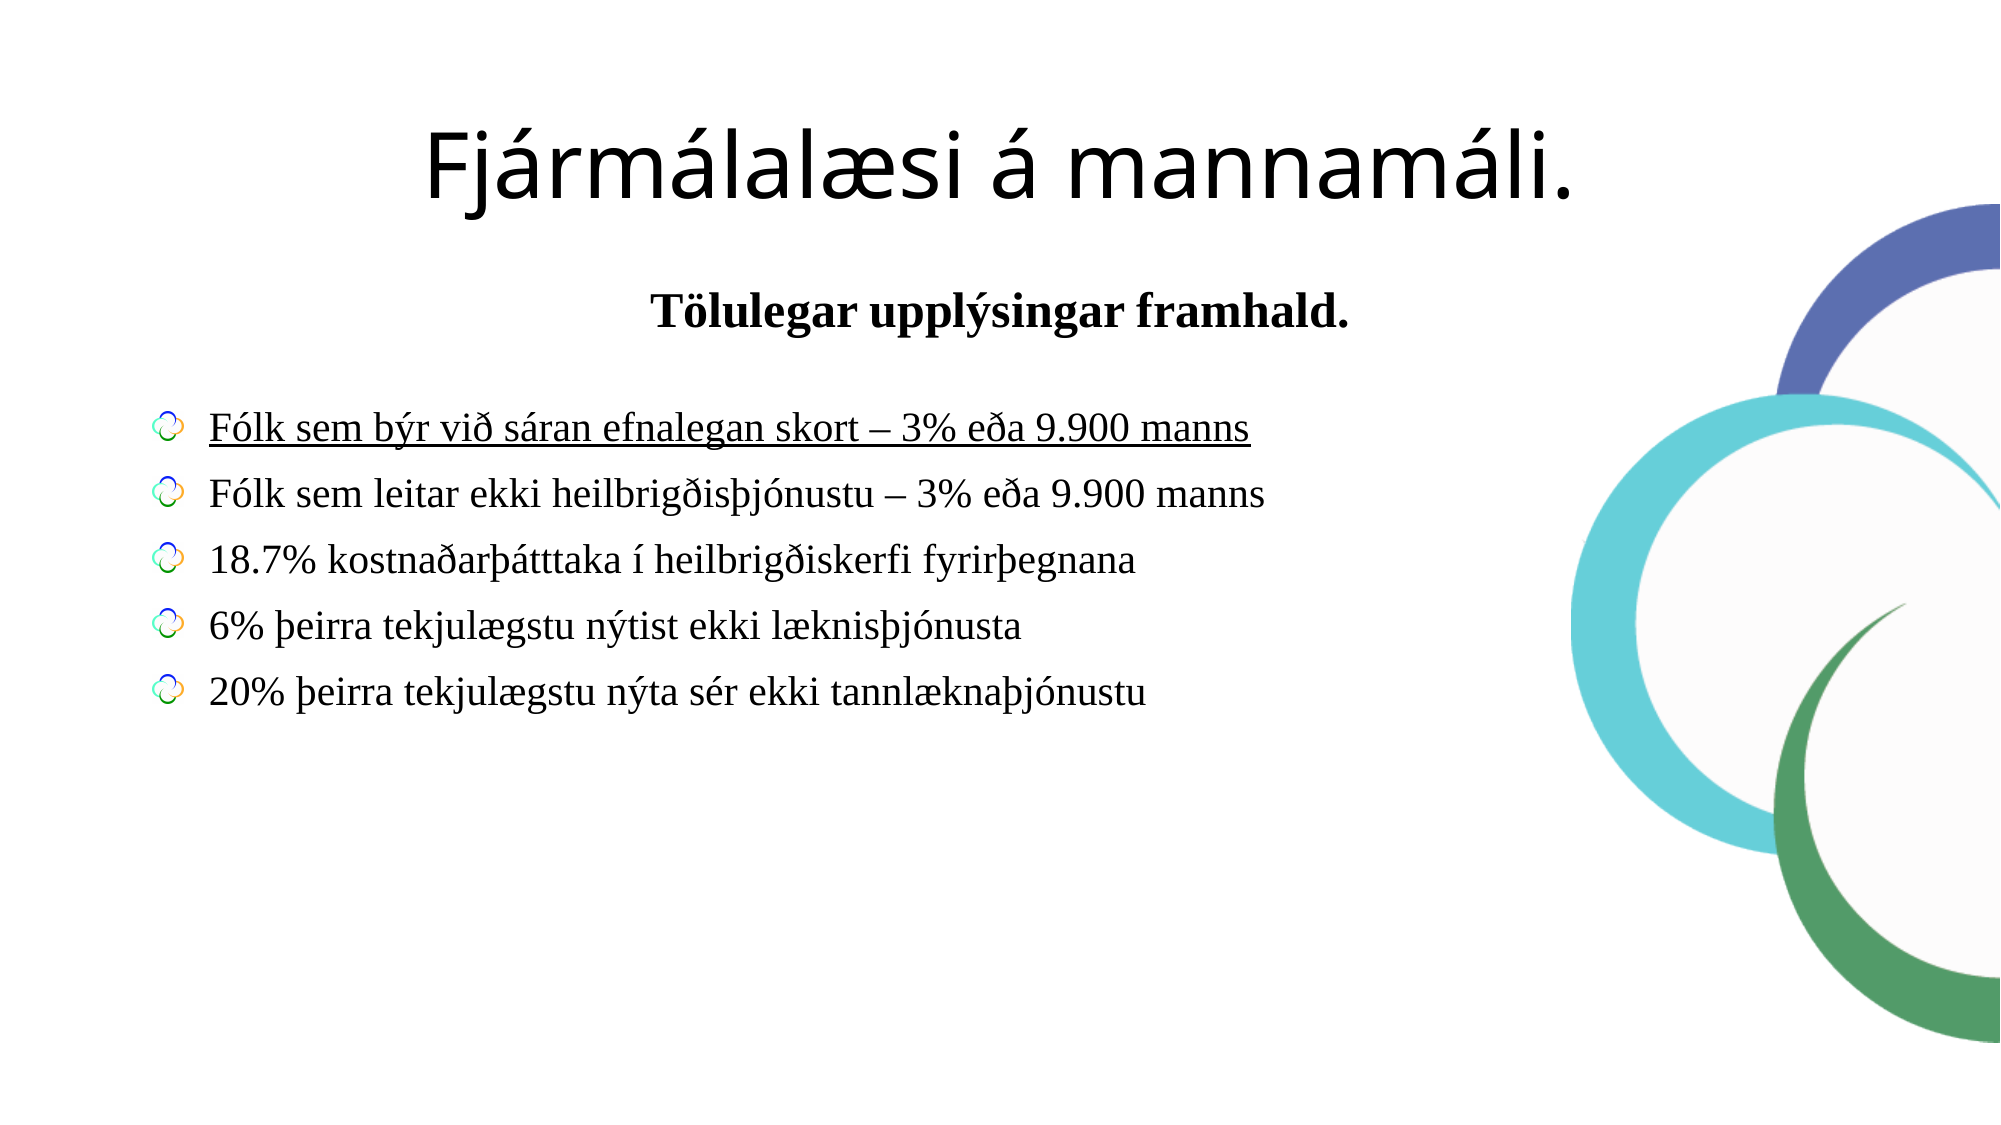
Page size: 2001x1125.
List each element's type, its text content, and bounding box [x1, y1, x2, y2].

picture [152, 476, 182, 507]
picture [152, 674, 182, 704]
picture [152, 411, 182, 441]
picture [152, 608, 182, 638]
title Fjármálalæsi á mannamáli. [137, 59, 1863, 277]
picture [152, 542, 182, 573]
picture [1571, 204, 2000, 1043]
list Tölulegar upplýsingar framhald. [137, 277, 1863, 399]
list Fólk sem býr við sáran efnalegan skort – 3% eða 9.900 manns Fólk sem leitar ekki heilbrigðisþjónustu – 3% eða 9.900 manns 18.7% kostnaðarþátttaka í heilbrigðiskerfi fyrirþegnana 6% þeirra tekjulægstu nýtist ekki læknisþjónusta 20% þeirra tekjulægstu nýta sér ekki tannlæknaþjónustu [137, 399, 1560, 1043]
